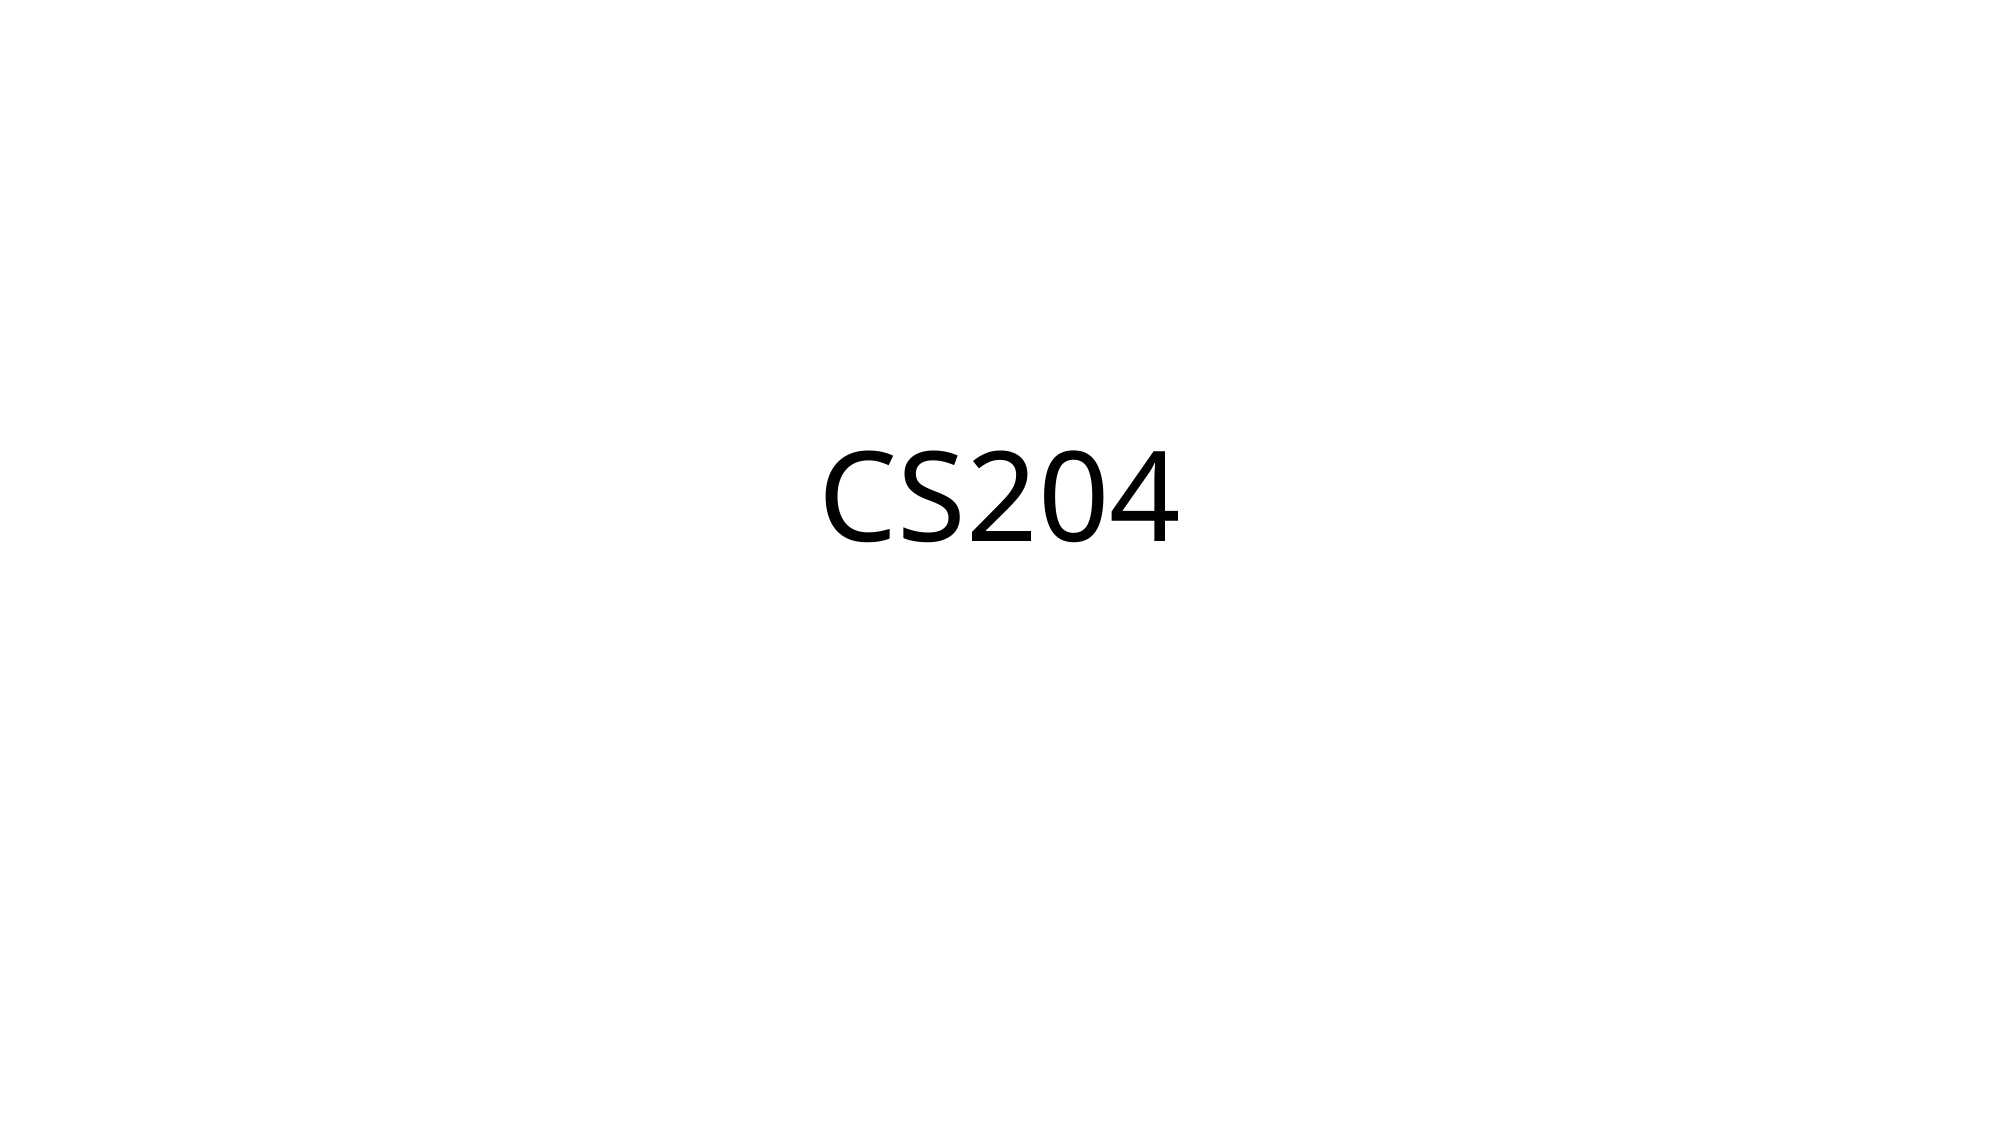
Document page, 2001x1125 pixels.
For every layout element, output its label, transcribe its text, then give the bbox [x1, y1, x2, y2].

title CS204 [249, 184, 1750, 576]
